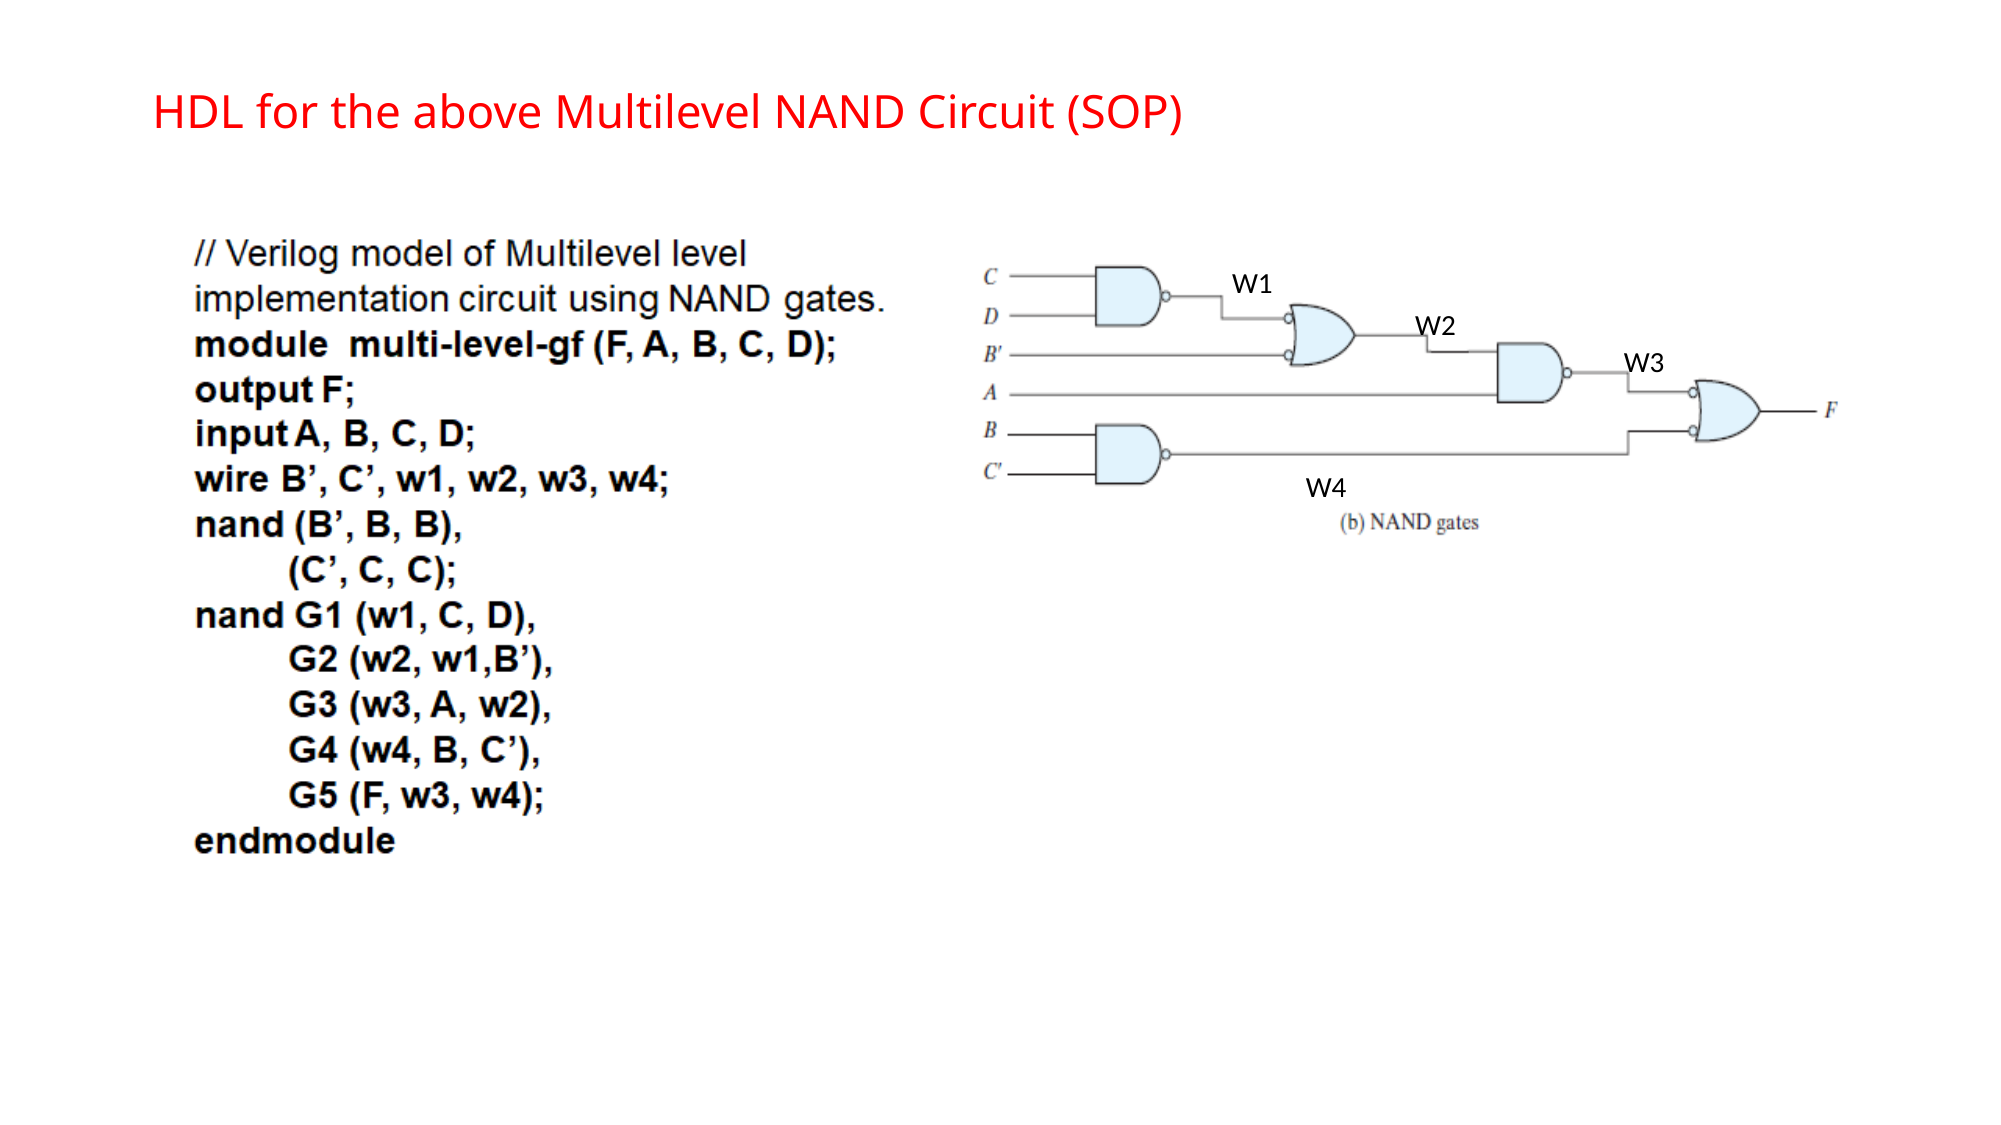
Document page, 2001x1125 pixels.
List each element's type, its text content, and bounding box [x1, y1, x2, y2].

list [170, 178, 929, 885]
title HDL for the above Multilevel NAND Circuit (SOP) [137, 59, 1863, 278]
picture [975, 256, 1852, 546]
